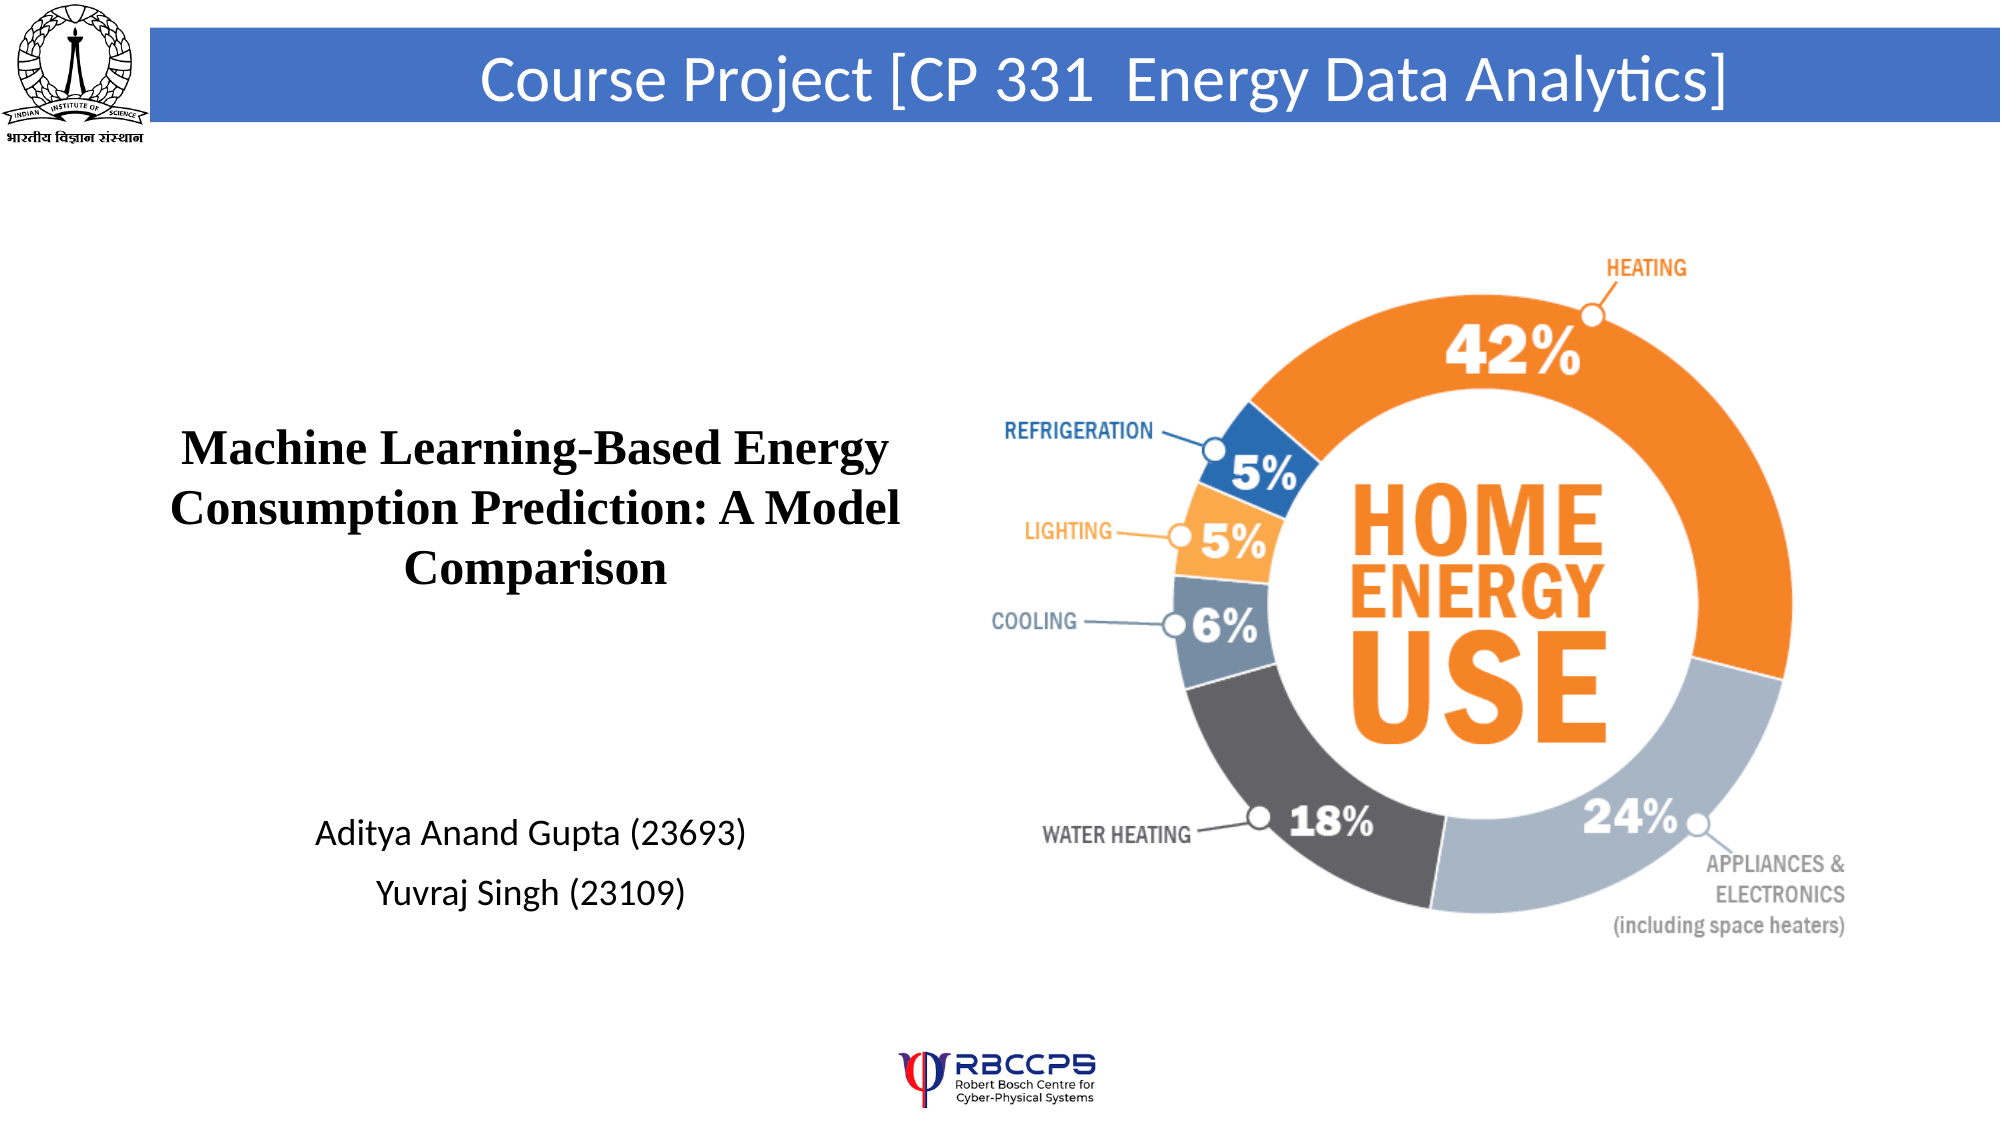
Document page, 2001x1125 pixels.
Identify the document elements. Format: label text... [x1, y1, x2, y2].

text_box Machine Learning-Based Energy Consumption Prediction: A Model Comparison [143, 406, 927, 602]
text_box Aditya Anand Gupta (23693) [300, 800, 771, 860]
text_box Course Project [CP 331 Energy Data Analytics] [150, 27, 2000, 123]
picture [965, 208, 1865, 999]
picture [895, 1045, 1105, 1123]
text_box Yuvraj Singh (23109) [361, 860, 710, 921]
picture [0, 0, 150, 150]
